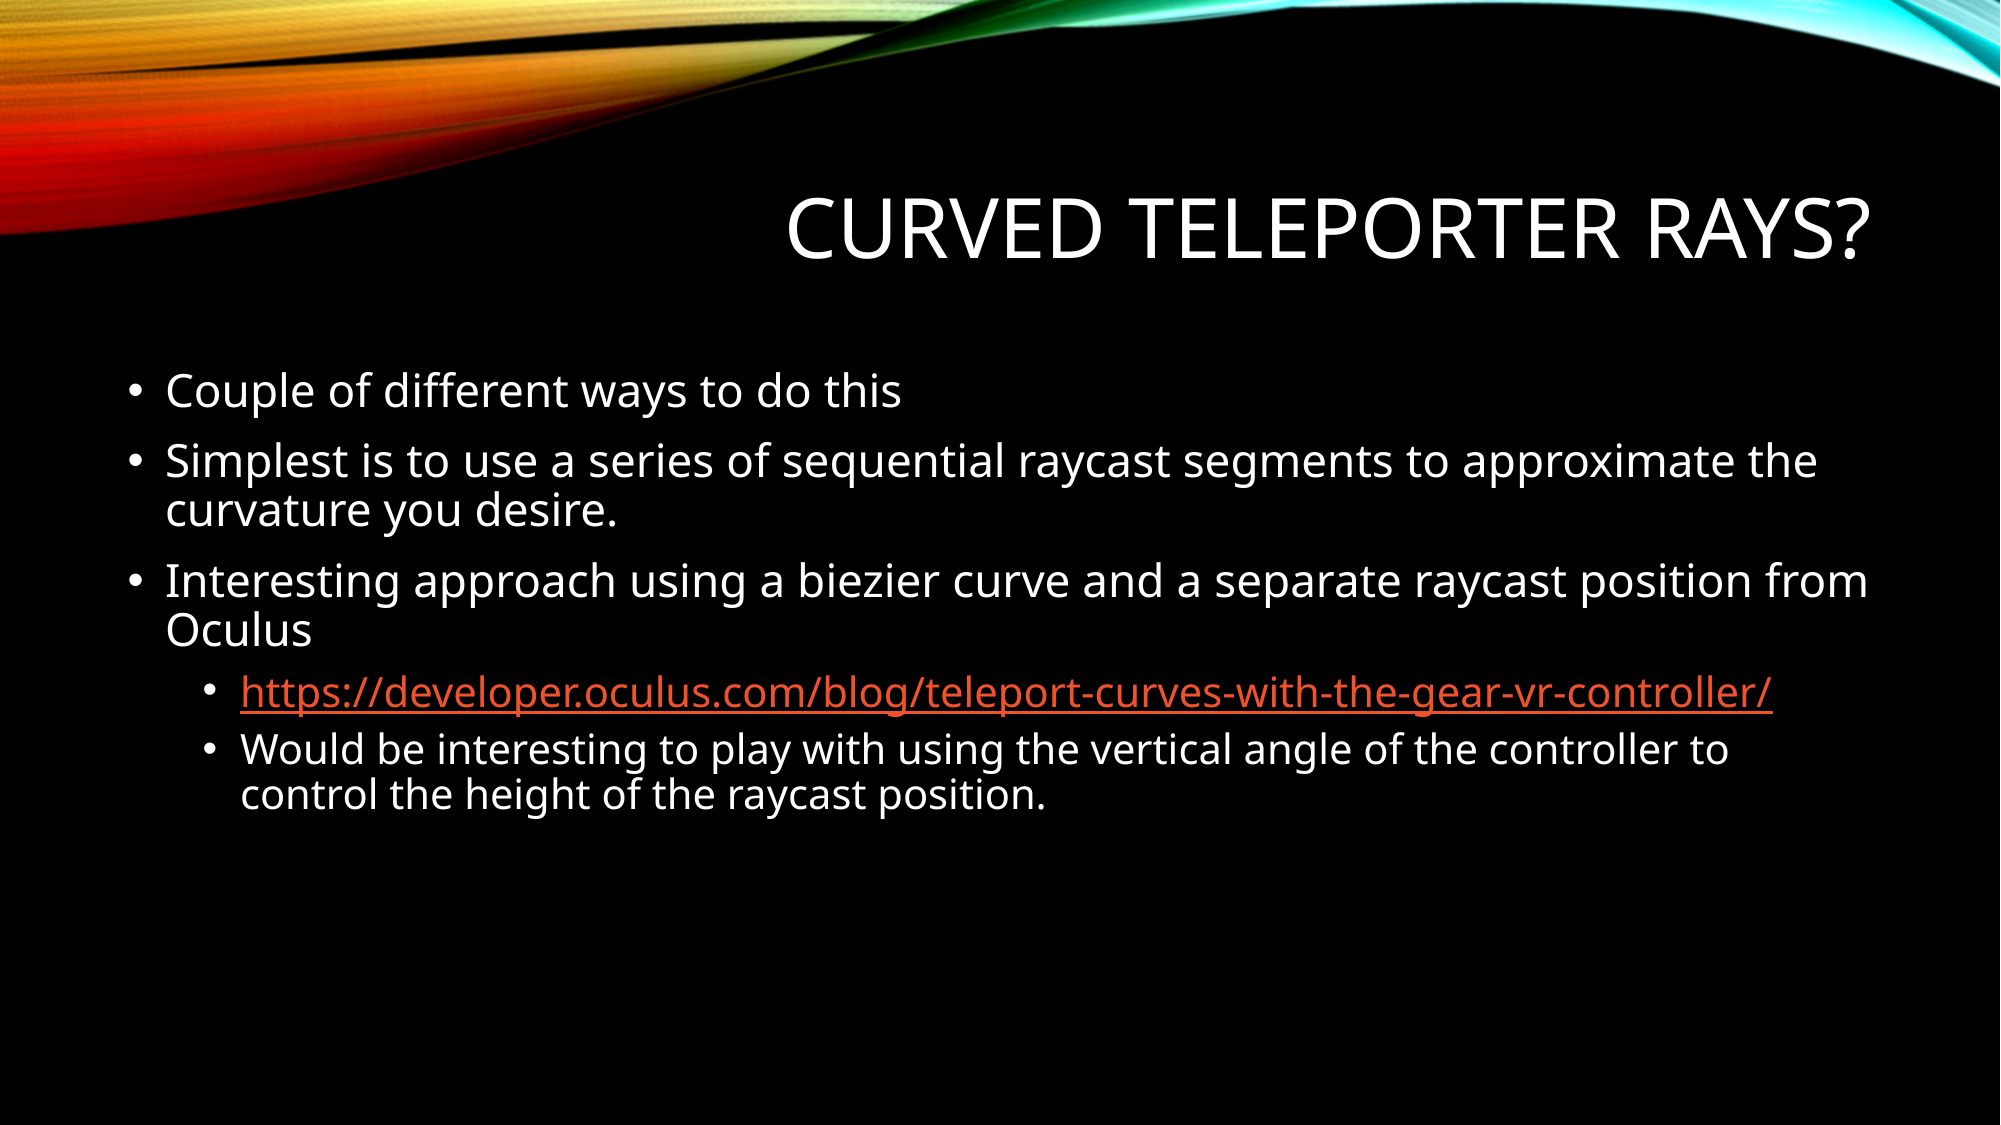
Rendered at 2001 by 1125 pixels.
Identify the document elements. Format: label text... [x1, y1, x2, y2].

title Curved teleporter Rays? [474, 125, 1888, 338]
list Couple of different ways to do this Simplest is to use a series of sequential raycast segments to approximate the curvature you desire. Interesting approach using a biezier curve and a separate raycast position from Oculus https://developer.oculus.com/blog/teleport-curves-with-the-gear-vr-controller/ Would be interesting to play with using the vertical angle of the controller to control the height of the raycast position. [112, 360, 1888, 1021]
picture [0, 0, 2000, 237]
